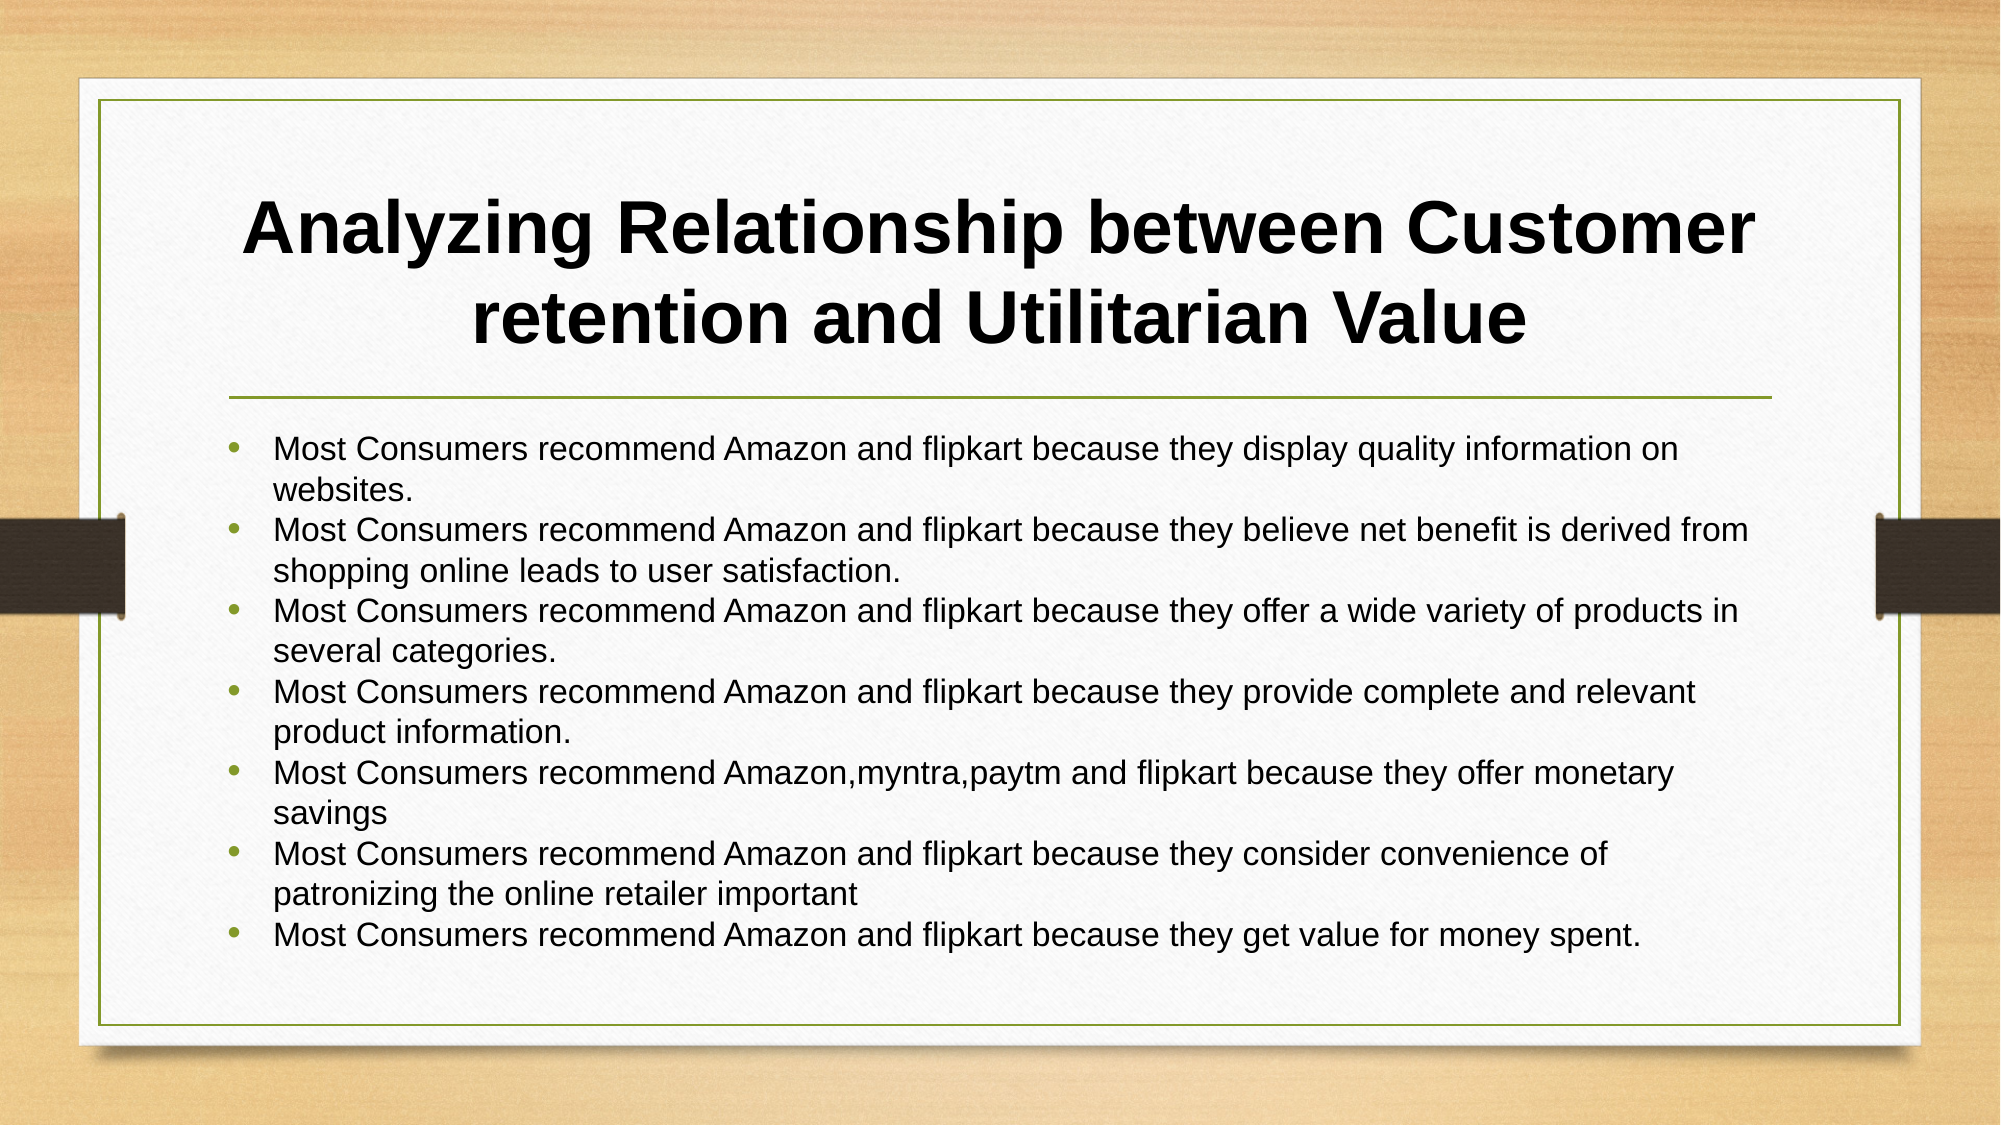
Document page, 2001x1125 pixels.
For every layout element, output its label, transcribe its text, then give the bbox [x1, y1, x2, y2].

picture [0, 0, 2001, 1125]
list Most Consumers recommend Amazon and flipkart because they display quality information on websites. Most Consumers recommend Amazon and flipkart because they believe net benefit is derived from shopping online leads to user satisfaction. Most Consumers recommend Amazon and flipkart because they offer a wide variety of products in several categories. Most Consumers recommend Amazon and flipkart because they provide complete and relevant product information. Most Consumers recommend Amazon,myntra,paytm and flipkart because they offer monetary savings Most Consumers recommend Amazon and flipkart because they consider convenience of patronizing the online retailer important Most Consumers recommend Amazon and flipkart because they get value for money spent. [212, 419, 1788, 964]
title Analyzing Relationship between Customer retention and Utilitarian Value [212, 161, 1788, 375]
